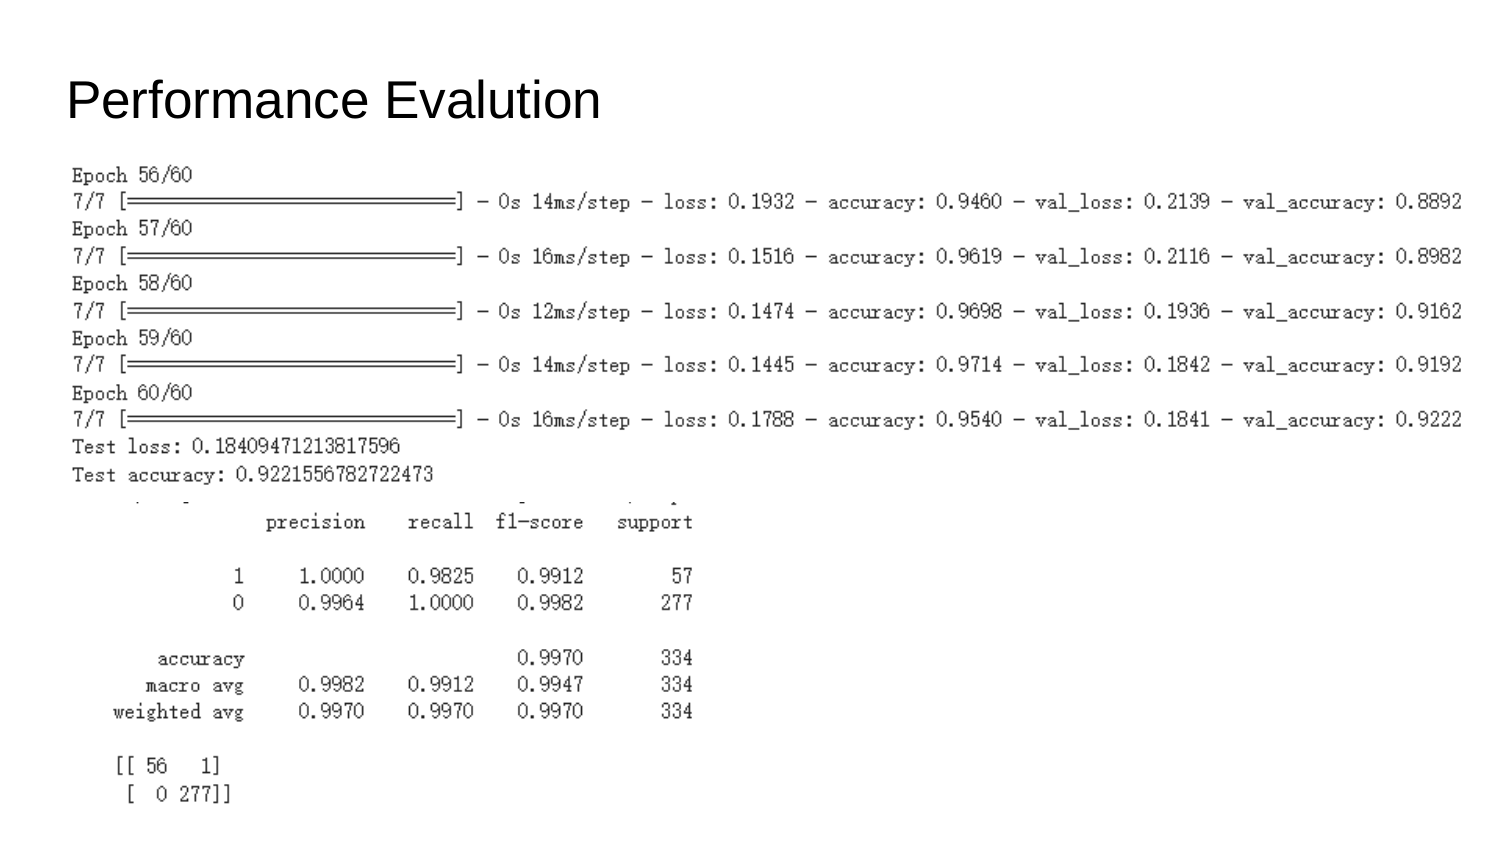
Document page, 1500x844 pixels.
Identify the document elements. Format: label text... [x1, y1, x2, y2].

title Performance Evalution [51, 50, 1449, 145]
picture [50, 162, 1486, 499]
picture [50, 502, 778, 827]
